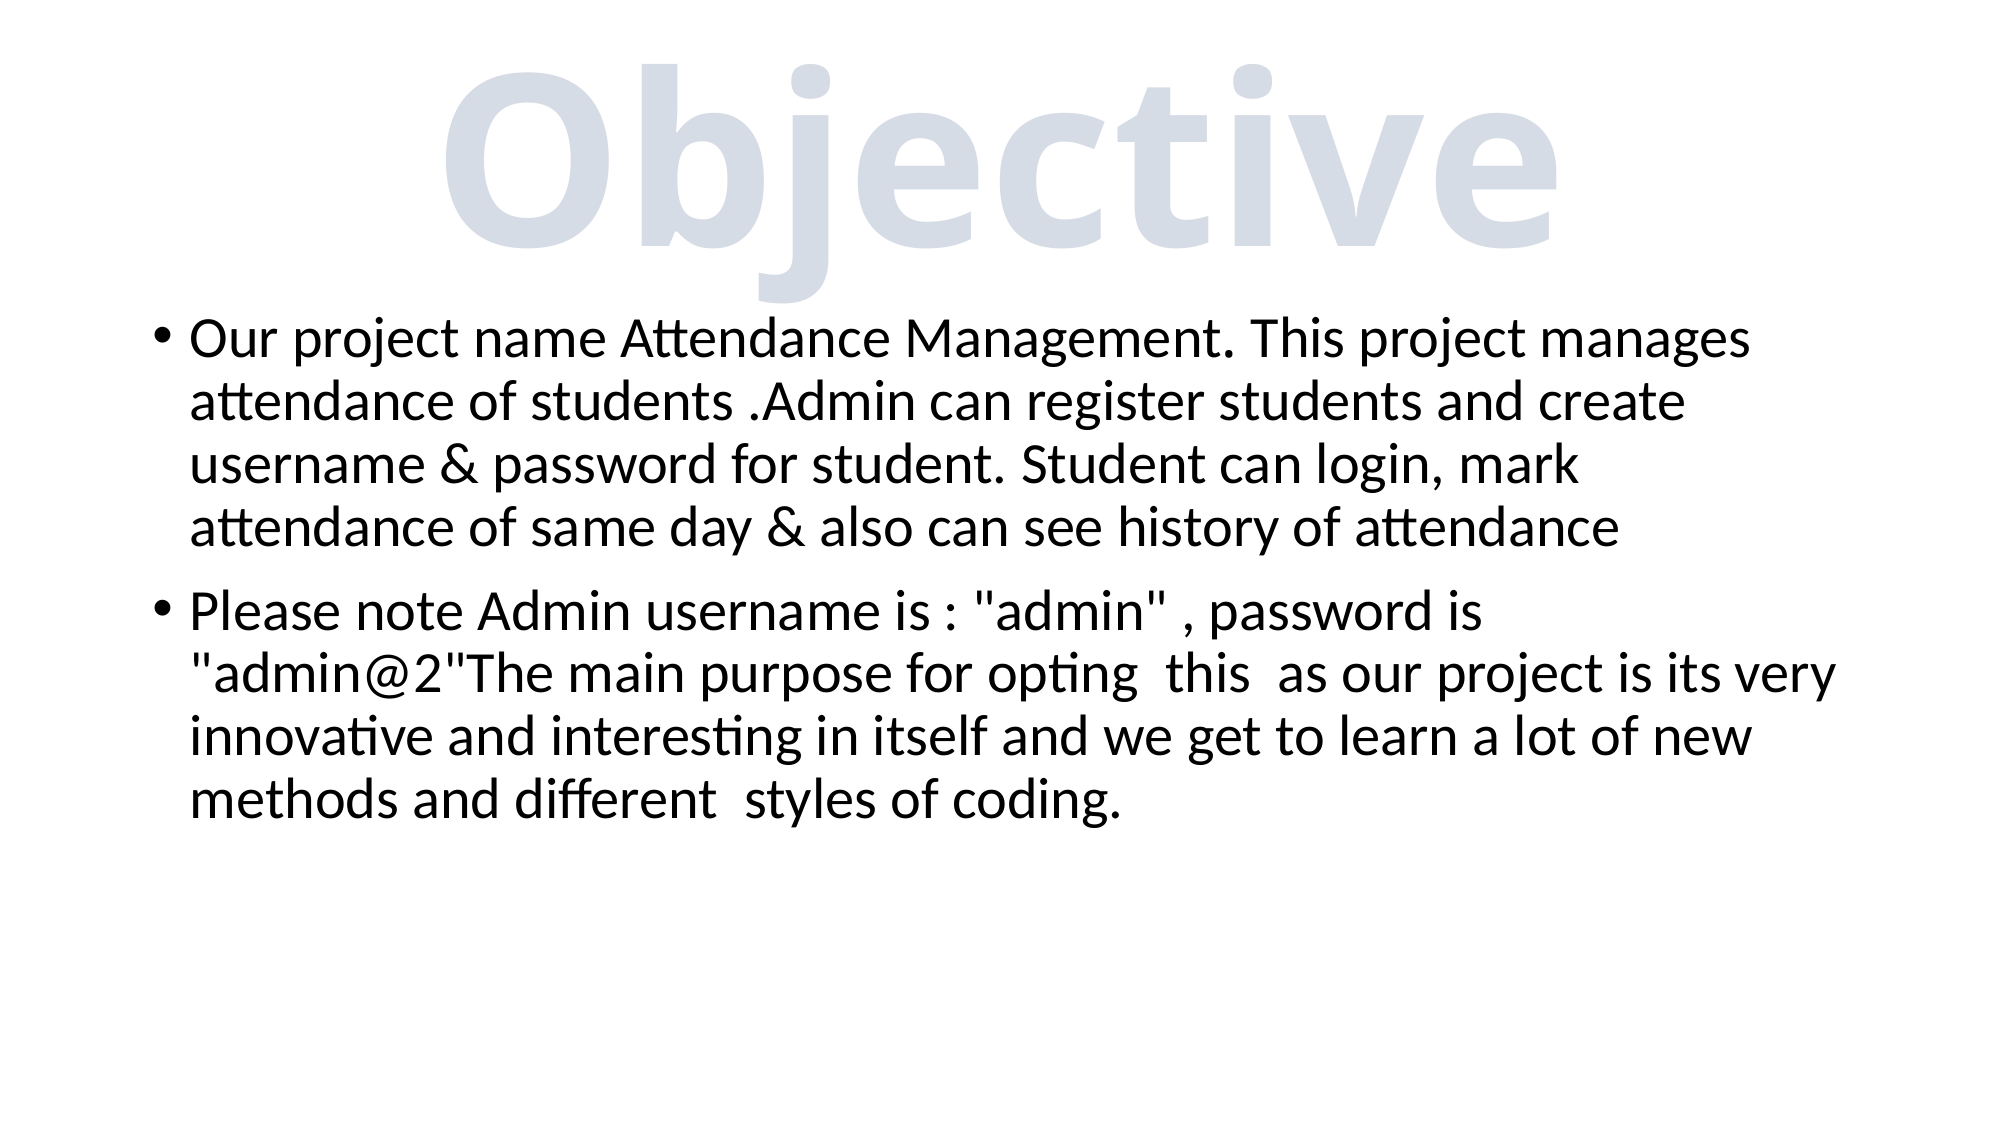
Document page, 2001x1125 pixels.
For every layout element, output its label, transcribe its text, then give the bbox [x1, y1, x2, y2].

title Objective [137, 59, 1863, 278]
list Our project name Attendance Management. This project manages attendance of students .Admin can register students and create username & password for student. Student can login, mark attendance of same day & also can see history of attendance Please note Admin username is : "admin" , password is "admin@2"The main purpose for opting this as our project is its very innovative and interesting in itself and we get to learn a lot of new methods and different styles of coding. [137, 299, 1863, 1014]
